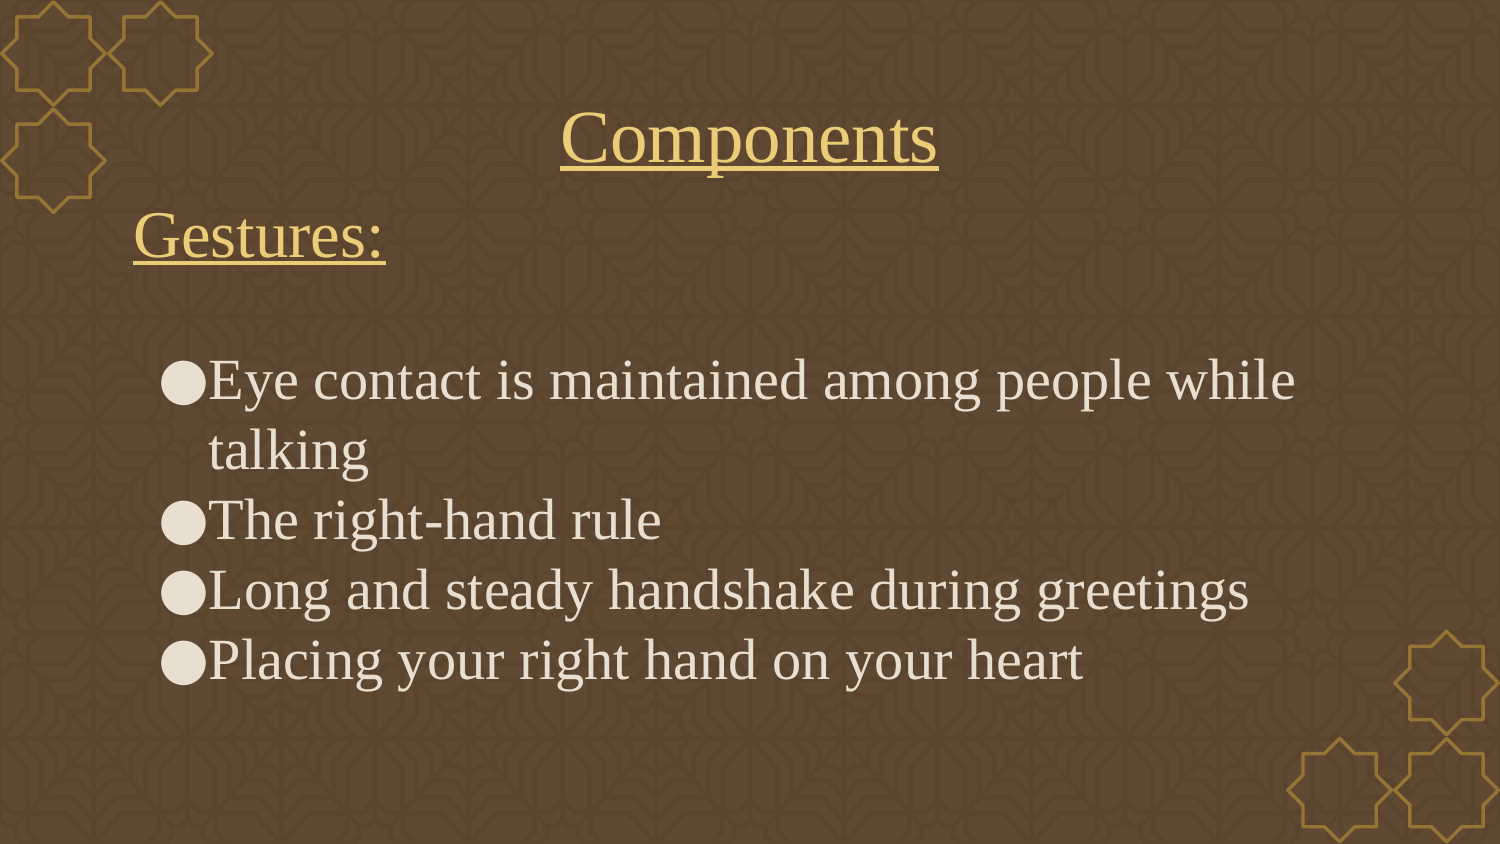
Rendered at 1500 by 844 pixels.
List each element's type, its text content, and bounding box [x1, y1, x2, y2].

title Components [118, 88, 1382, 175]
list Gestures: Eye contact is maintained among people while talking The right-hand rule Long and steady handshake during greetings Placing your right hand on your heart [118, 175, 1382, 789]
